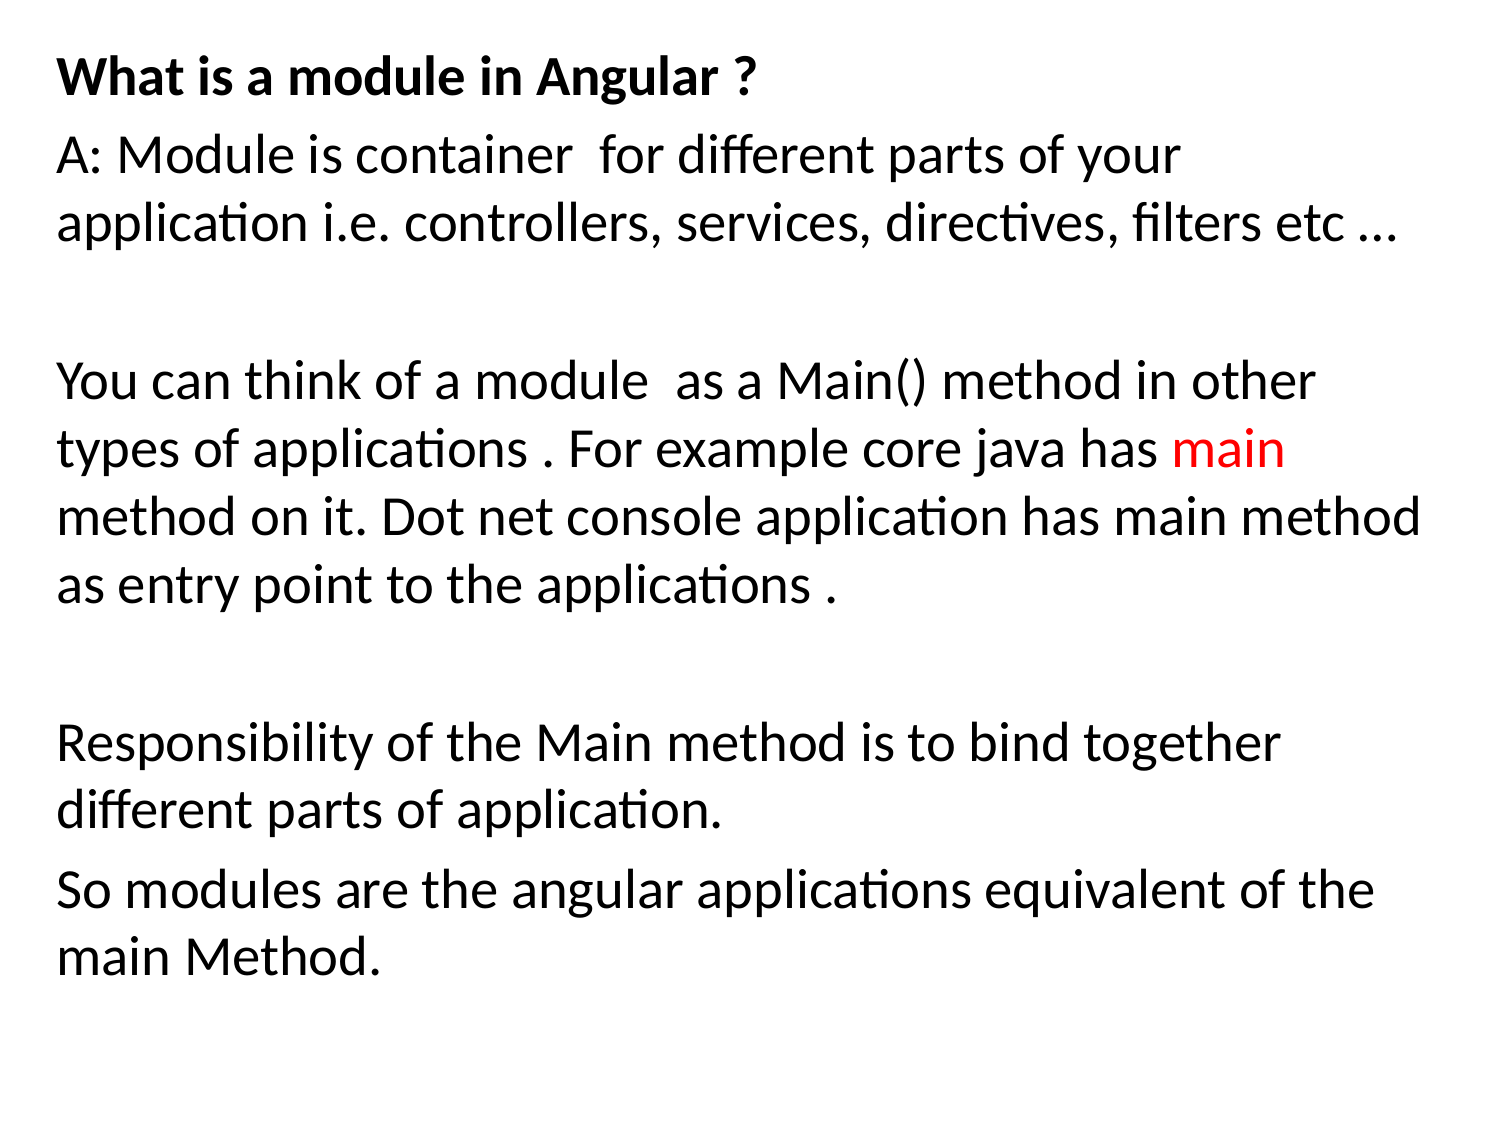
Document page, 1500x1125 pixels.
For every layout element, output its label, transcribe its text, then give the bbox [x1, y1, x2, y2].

list What is a module in Angular ? A: Module is container for different parts of your application i.e. controllers, services, directives, filters etc … You can think of a module as a Main() method in other types of applications . For example core java has main method on it. Dot net console application has main method as entry point to the applications . Responsibility of the Main method is to bind together different parts of application. So modules are the angular applications equivalent of the main Method. [41, 30, 1459, 1083]
